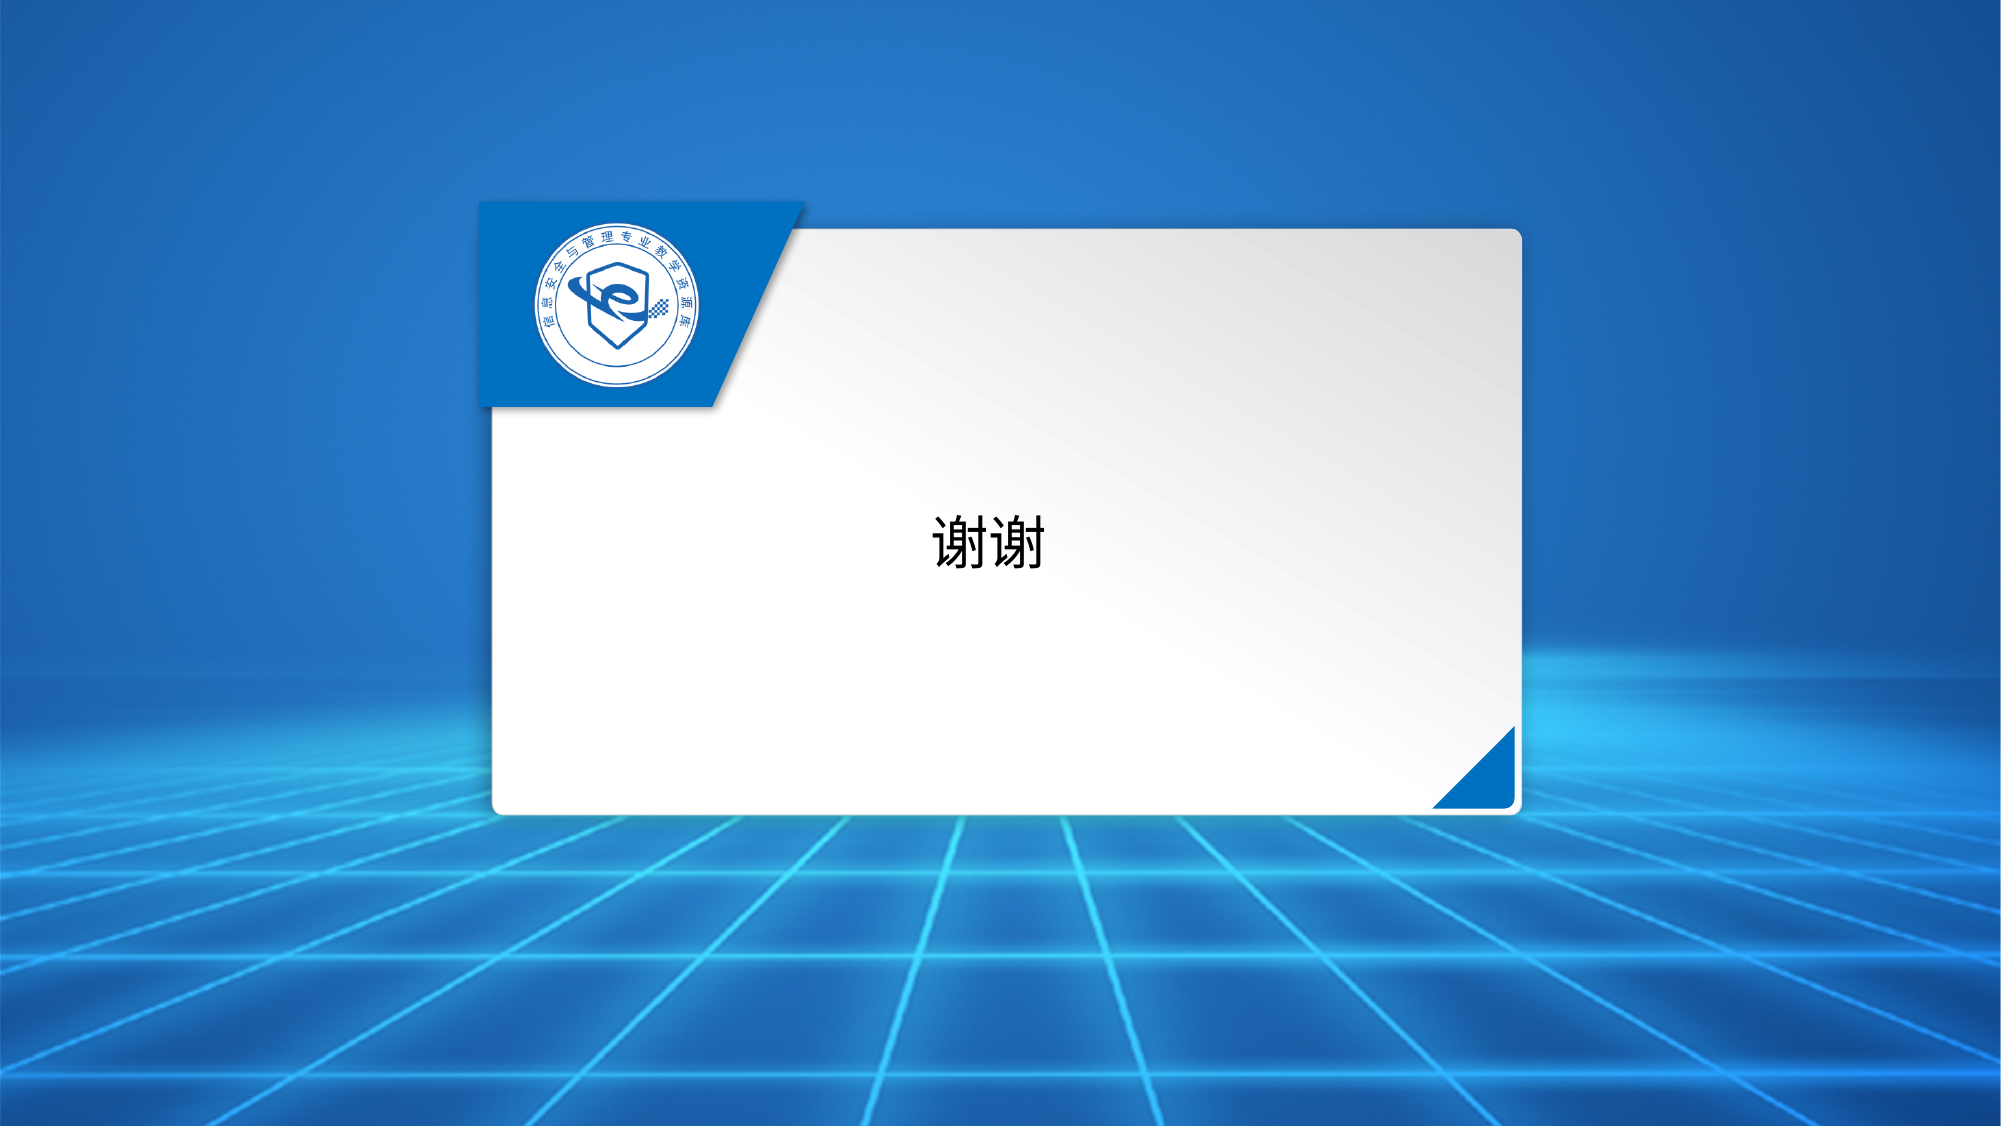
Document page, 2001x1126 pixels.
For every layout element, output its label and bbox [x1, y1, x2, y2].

picture [0, 0, 2001, 1126]
text_box [492, 229, 1522, 815]
